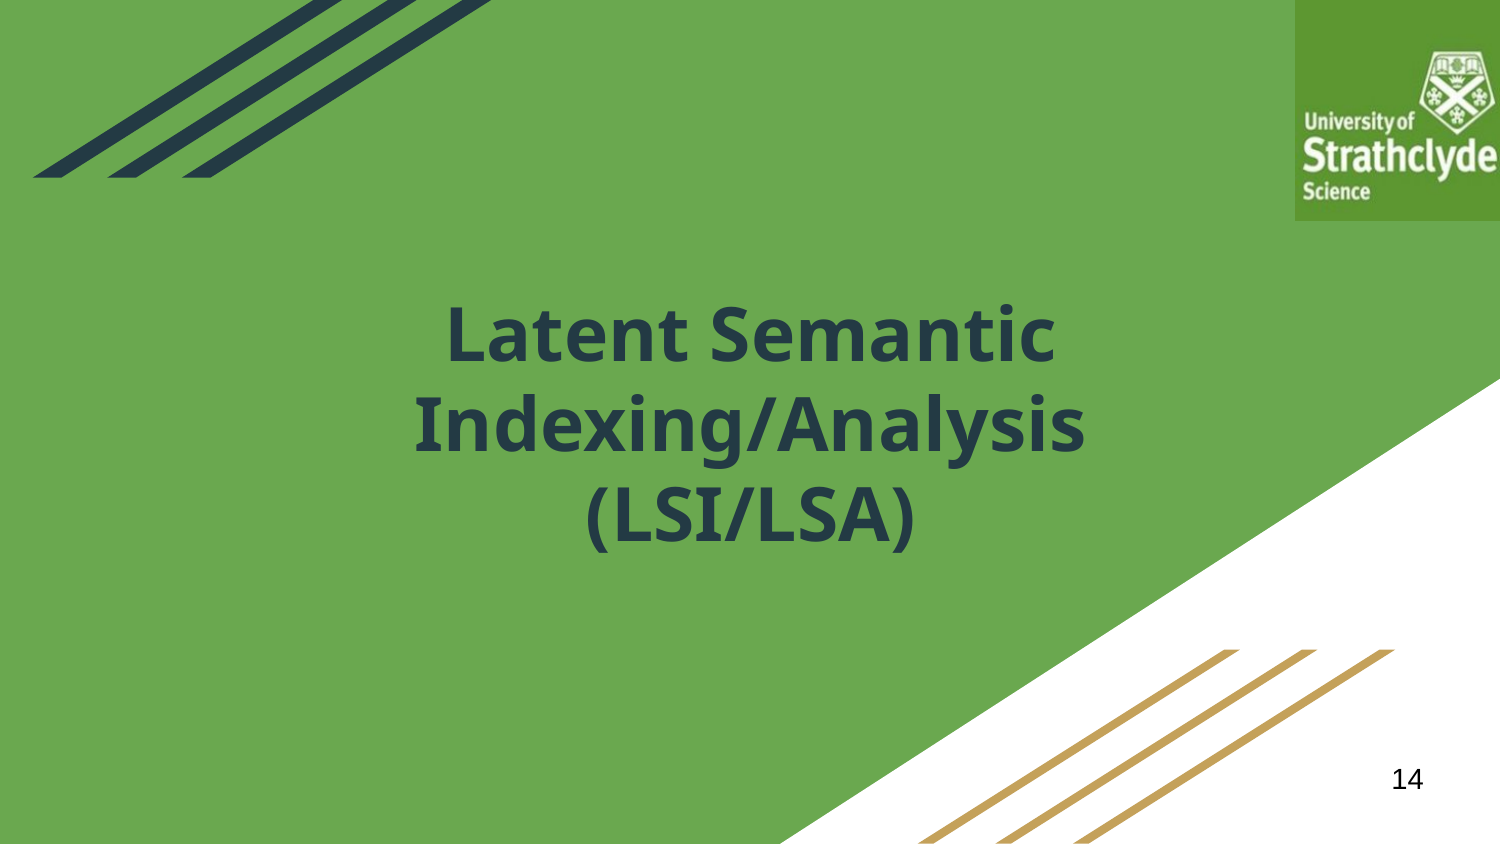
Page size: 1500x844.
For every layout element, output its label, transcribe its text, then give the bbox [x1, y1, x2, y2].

picture [1295, 0, 1500, 221]
slide_number 14 [1376, 745, 1467, 810]
title Latent Semantic Indexing/Analysis (LSI/LSA) [309, 286, 1192, 557]
